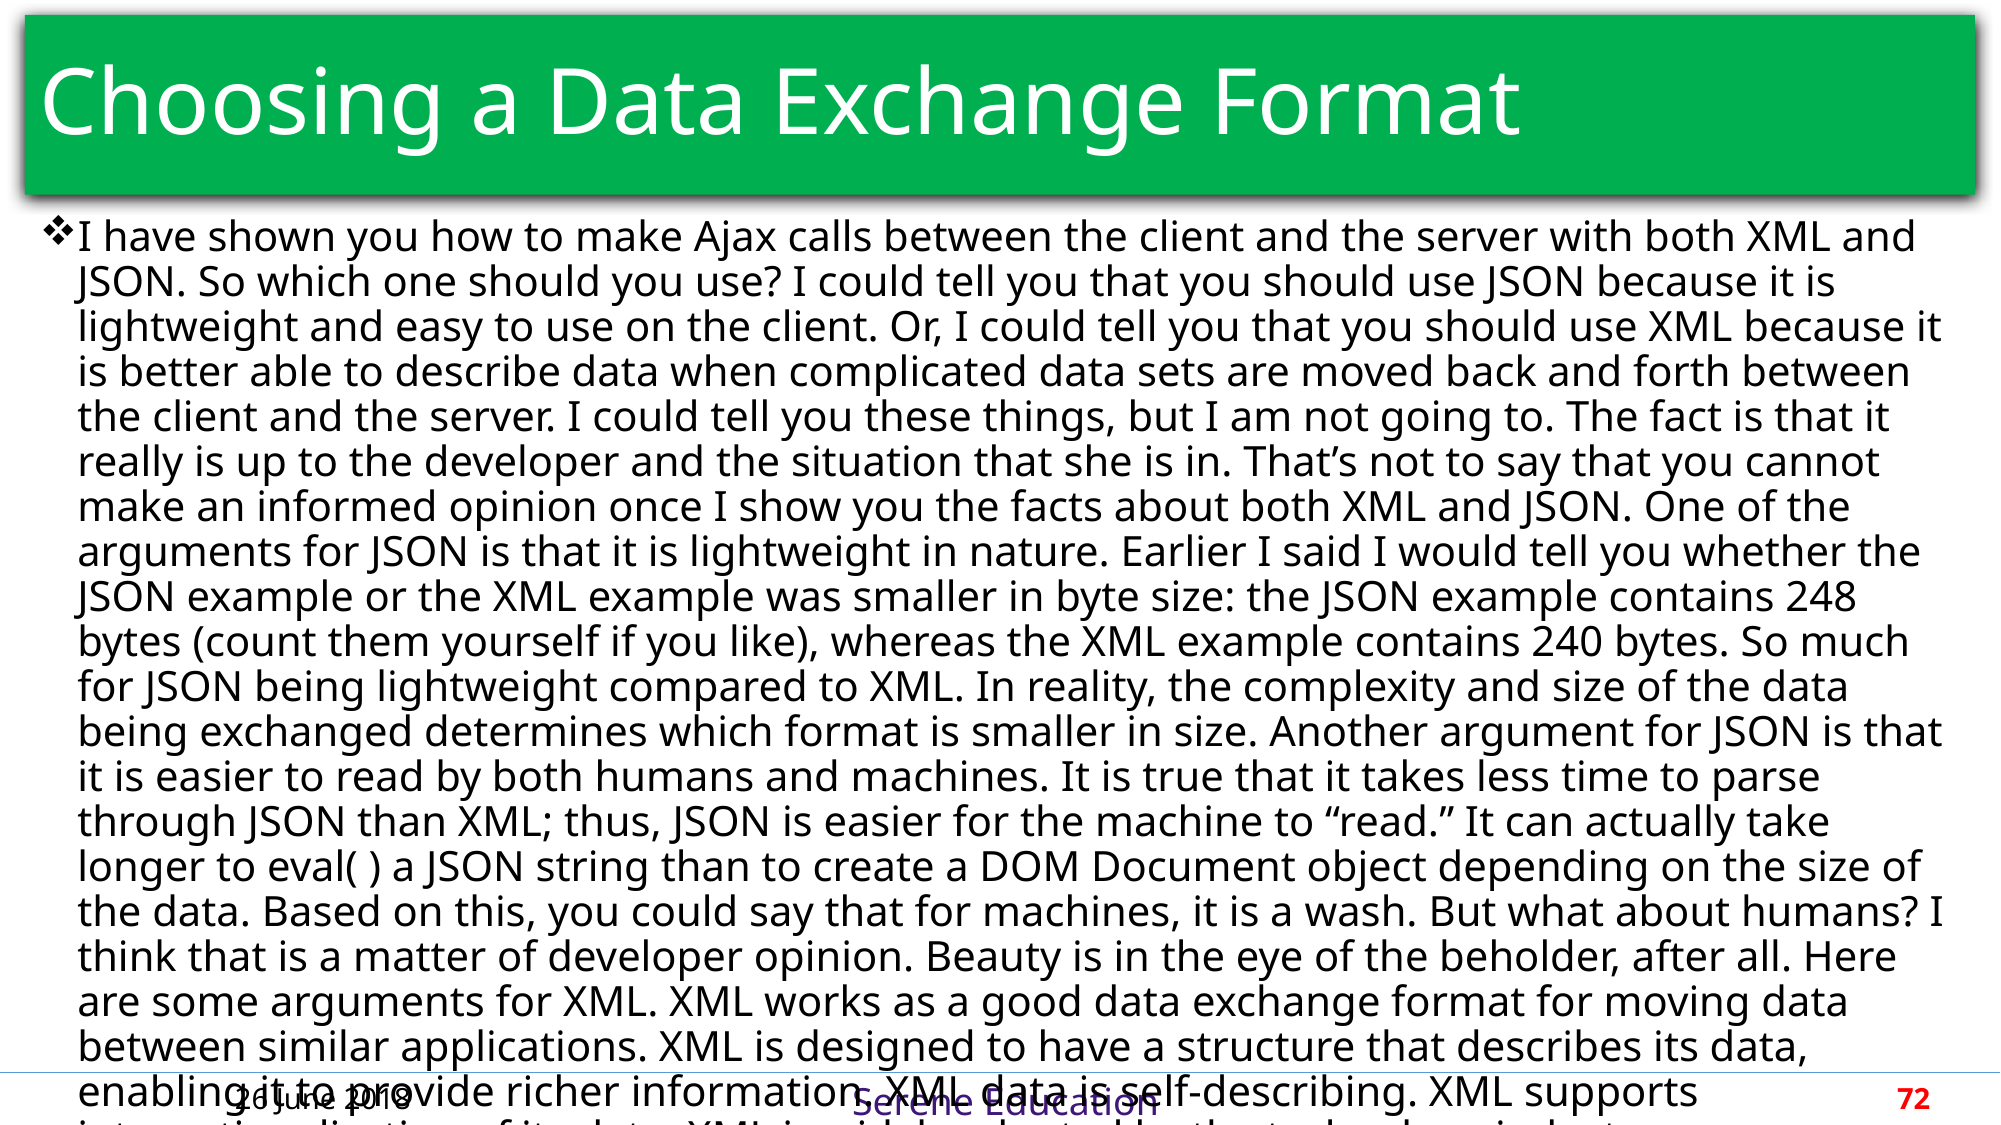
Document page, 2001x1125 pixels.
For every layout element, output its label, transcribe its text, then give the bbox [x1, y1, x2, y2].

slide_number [220, 1072, 671, 1115]
list I have shown you how to make Ajax calls between the client and the server with both XML and JSON. So which one should you use? I could tell you that you should use JSON because it is lightweight and easy to use on the client. Or, I could tell you that you should use XML because it is better able to describe data when complicated data sets are moved back and forth between the client and the server. I could tell you these things, but I am not going to. The fact is that it really is up to the developer and the situation that she is in. That’s not to say that you cannot make an informed opinion once I show you the facts about both XML and JSON. One of the arguments for JSON is that it is lightweight in nature. Earlier I said I would tell you whether the JSON example or the XML example was smaller in byte size: the JSON example contains 248 bytes (count them yourself if you like), whereas the XML example contains 240 bytes. So much for JSON being lightweight compared to XML. In reality, the complexity and size of the data being exchanged determines which format is smaller in size. Another argument for JSON is that it is easier to read by both humans and machines. It is true that it takes less time to parse through JSON than XML; thus, JSON is easier for the machine to “read.” It can actually take longer to eval( ) a JSON string than to create a DOM Document object depending on the size of the data. Based on this, you could say that for machines, it is a wash. But what about humans? I think that is a matter of developer opinion. Beauty is in the eye of the beholder, after all. Here are some arguments for XML. XML works as a good data exchange format for moving data between similar applications. XML is designed to have a structure that describes its data, enabling it to provide richer information. XML data is self-describing. XML supports internationalization of its data. XML is widely adopted by the technology industry. (Page 92). [24, 208, 1975, 1063]
title Choosing a Data Exchange Format [24, 14, 1975, 195]
slide_number 72 [1495, 1072, 1946, 1115]
